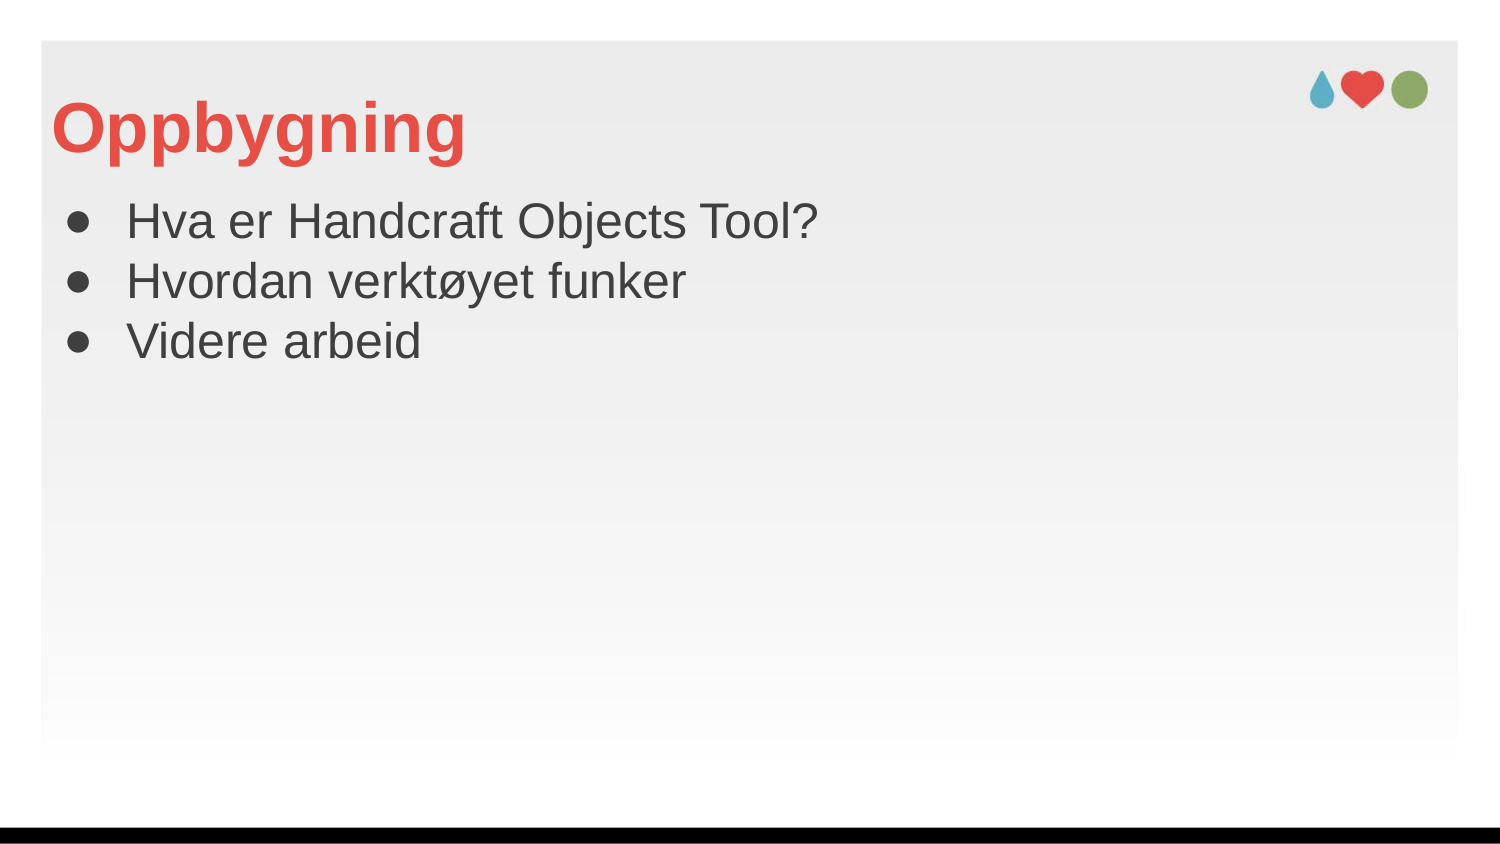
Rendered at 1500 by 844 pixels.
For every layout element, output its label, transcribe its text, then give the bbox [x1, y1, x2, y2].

title Oppbygning [51, 64, 1449, 167]
list Hva er Handcraft Objects Tool? Hvordan verktøyet funker Videre arbeid [51, 189, 1449, 750]
picture [0, 0, 1500, 827]
